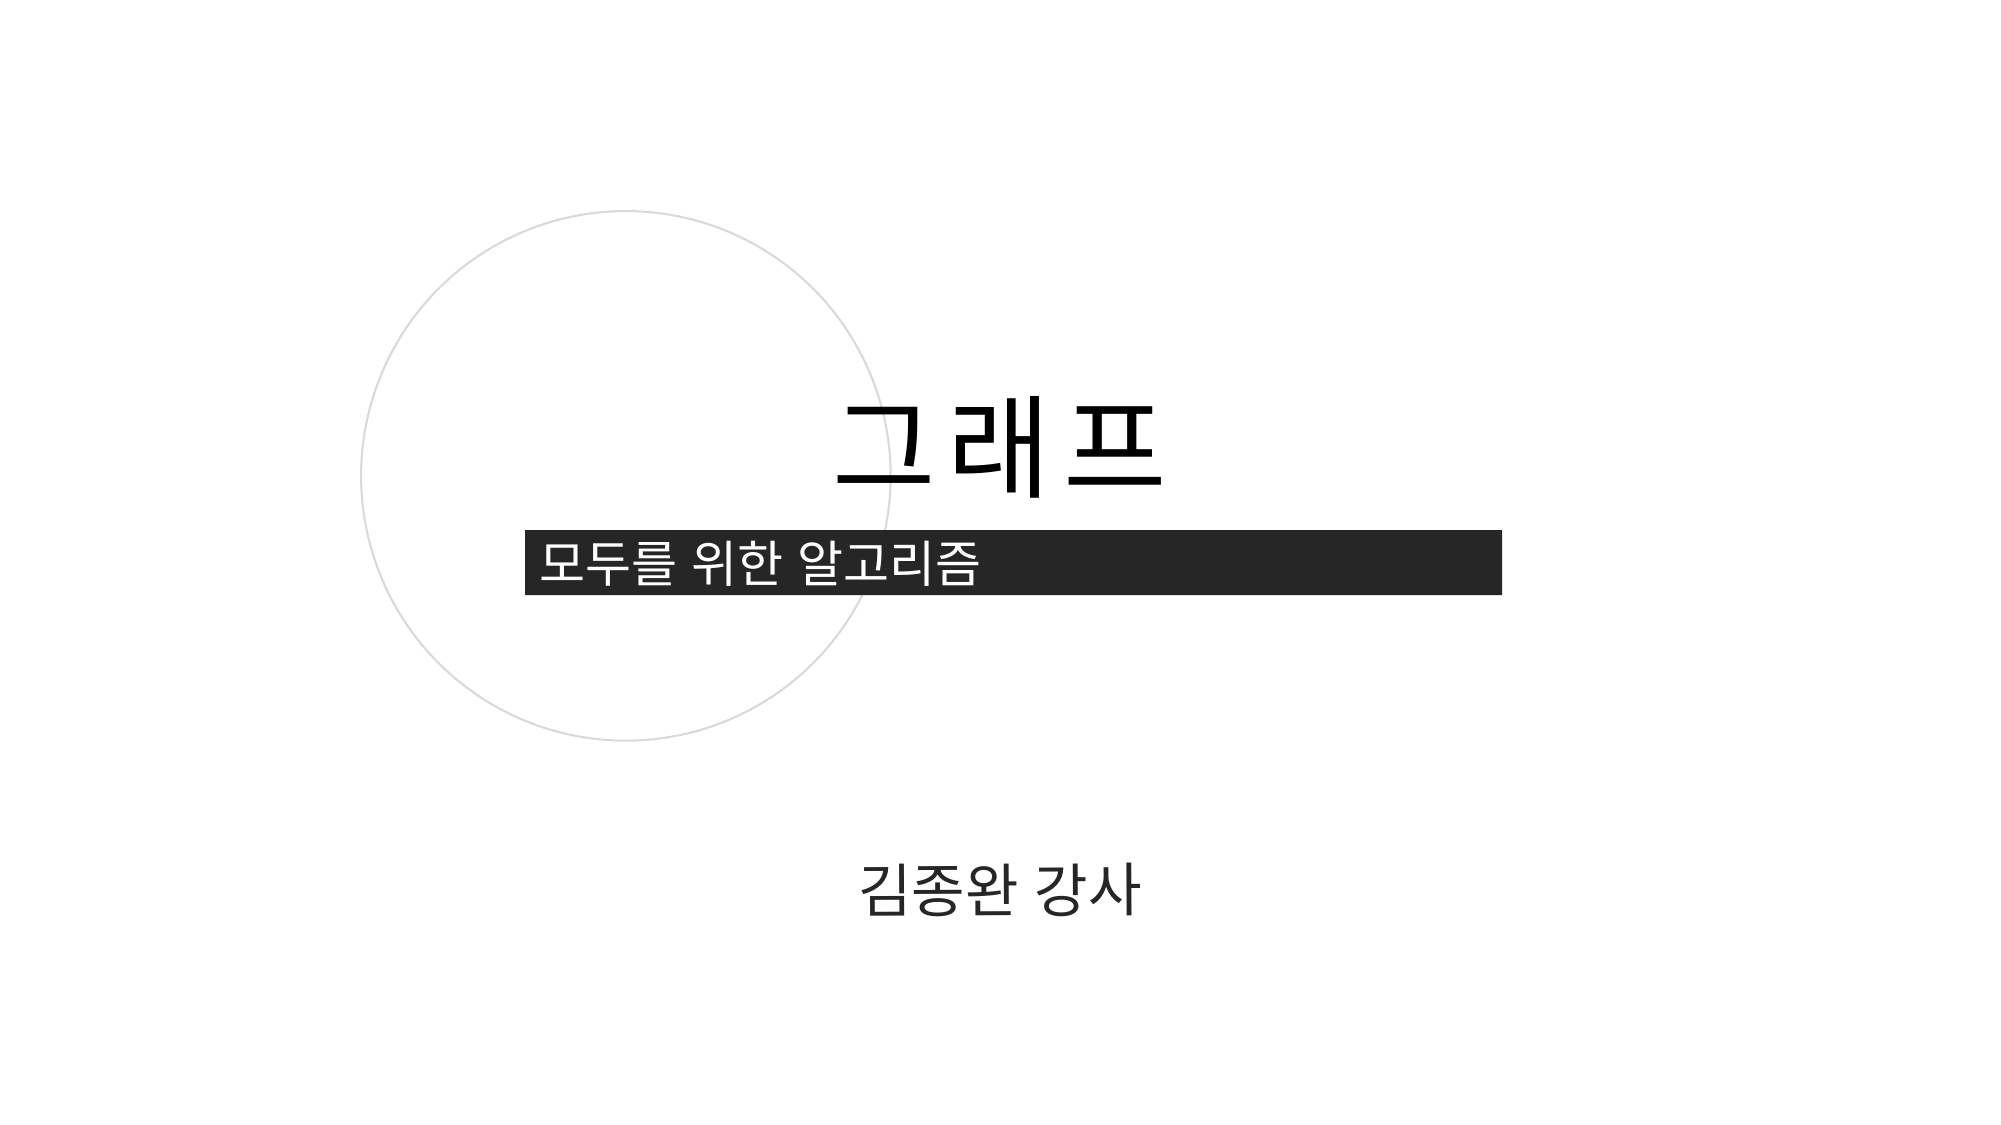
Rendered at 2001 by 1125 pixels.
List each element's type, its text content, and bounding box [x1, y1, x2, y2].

text_box [360, 210, 889, 742]
text_box 김종완 강사 [743, 844, 1256, 933]
text_box 모두를 위한 알고리즘 [525, 530, 1503, 596]
text_box 그래프 [817, 370, 1183, 520]
